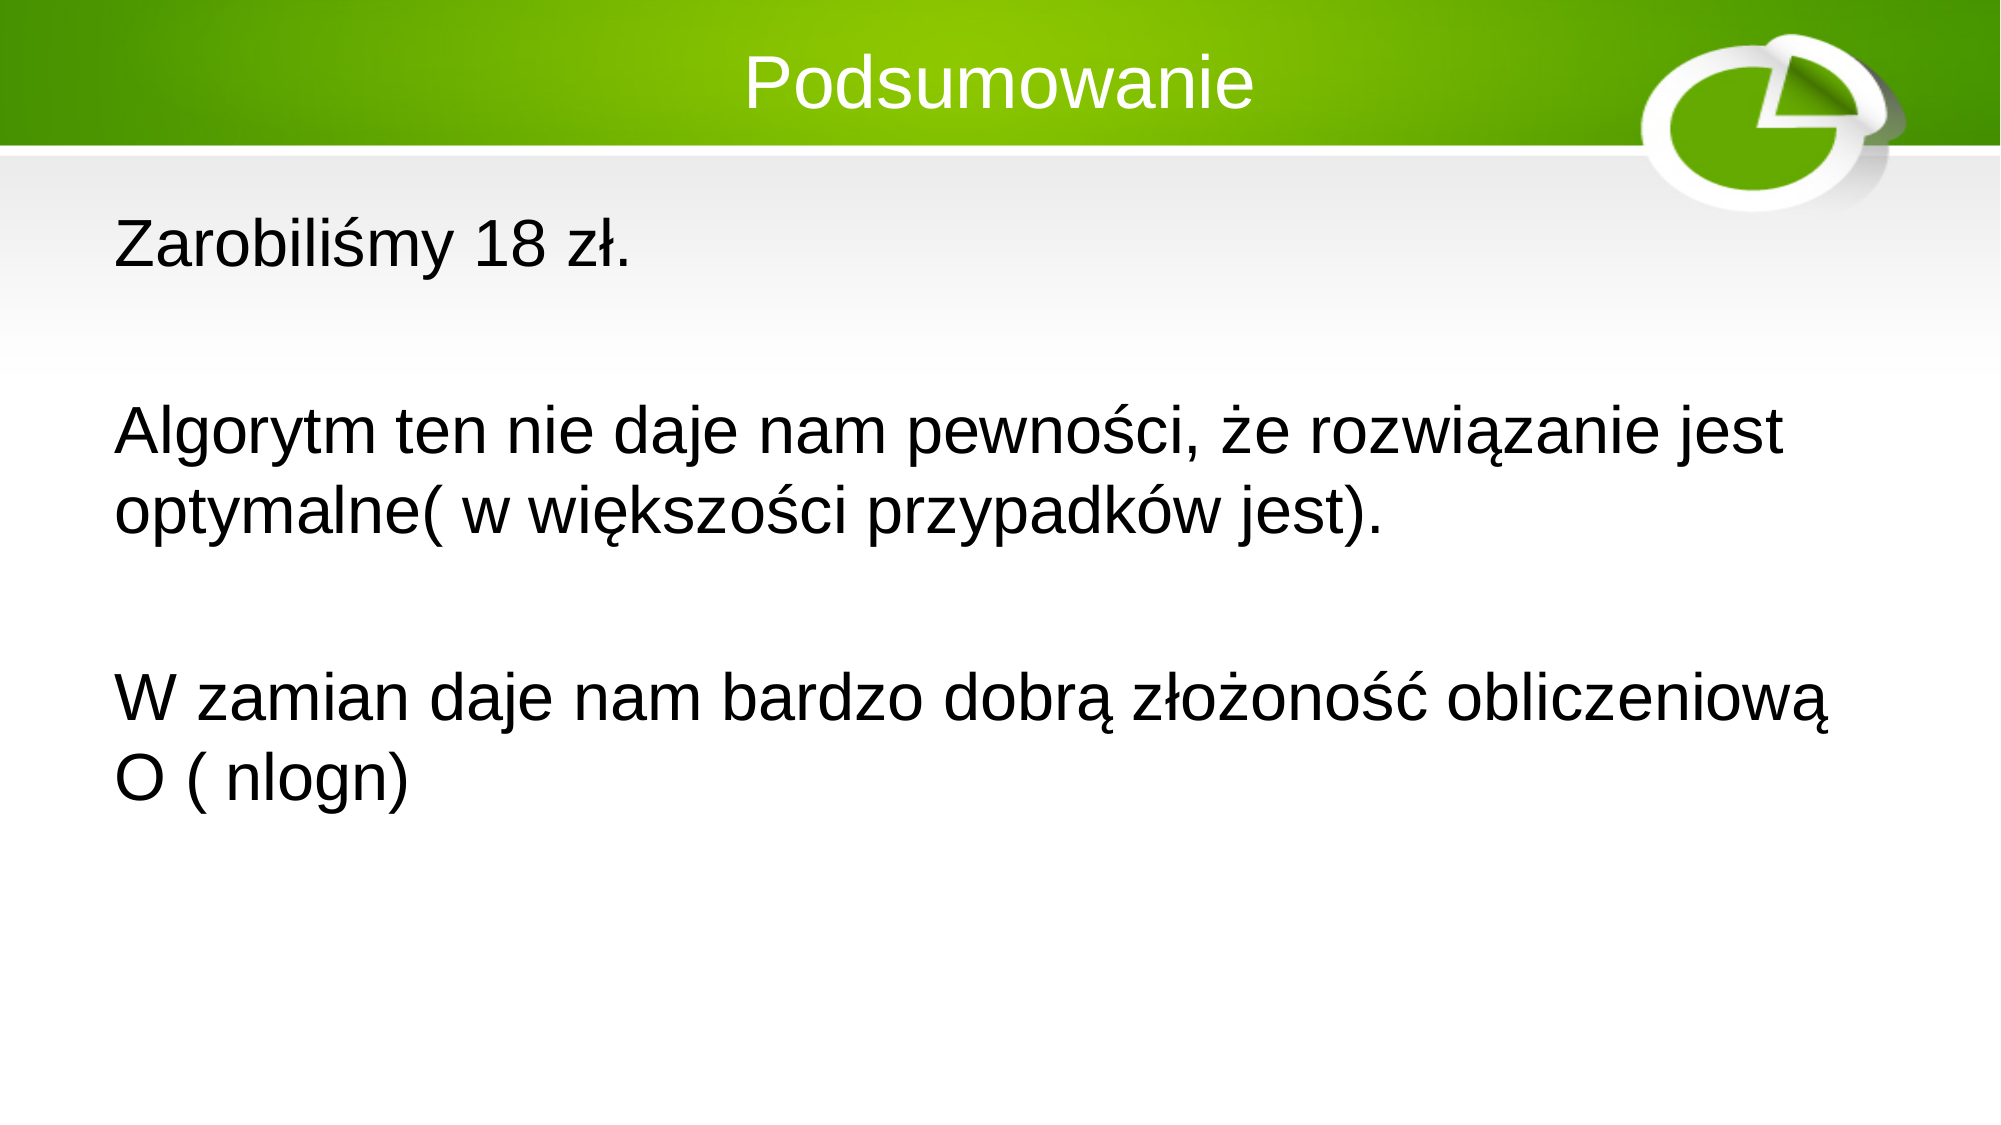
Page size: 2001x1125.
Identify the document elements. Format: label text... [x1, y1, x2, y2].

title Podsumowanie [99, 30, 1901, 127]
list Zarobiliśmy 18 zł. Algorytm ten nie daje nam pewności, że rozwiązanie jest optymalne( w większości przypadków jest). W zamian daje nam bardzo dobrą złożoność obliczeniową O ( nlogn) [99, 192, 1901, 1006]
picture [0, 0, 2001, 1125]
